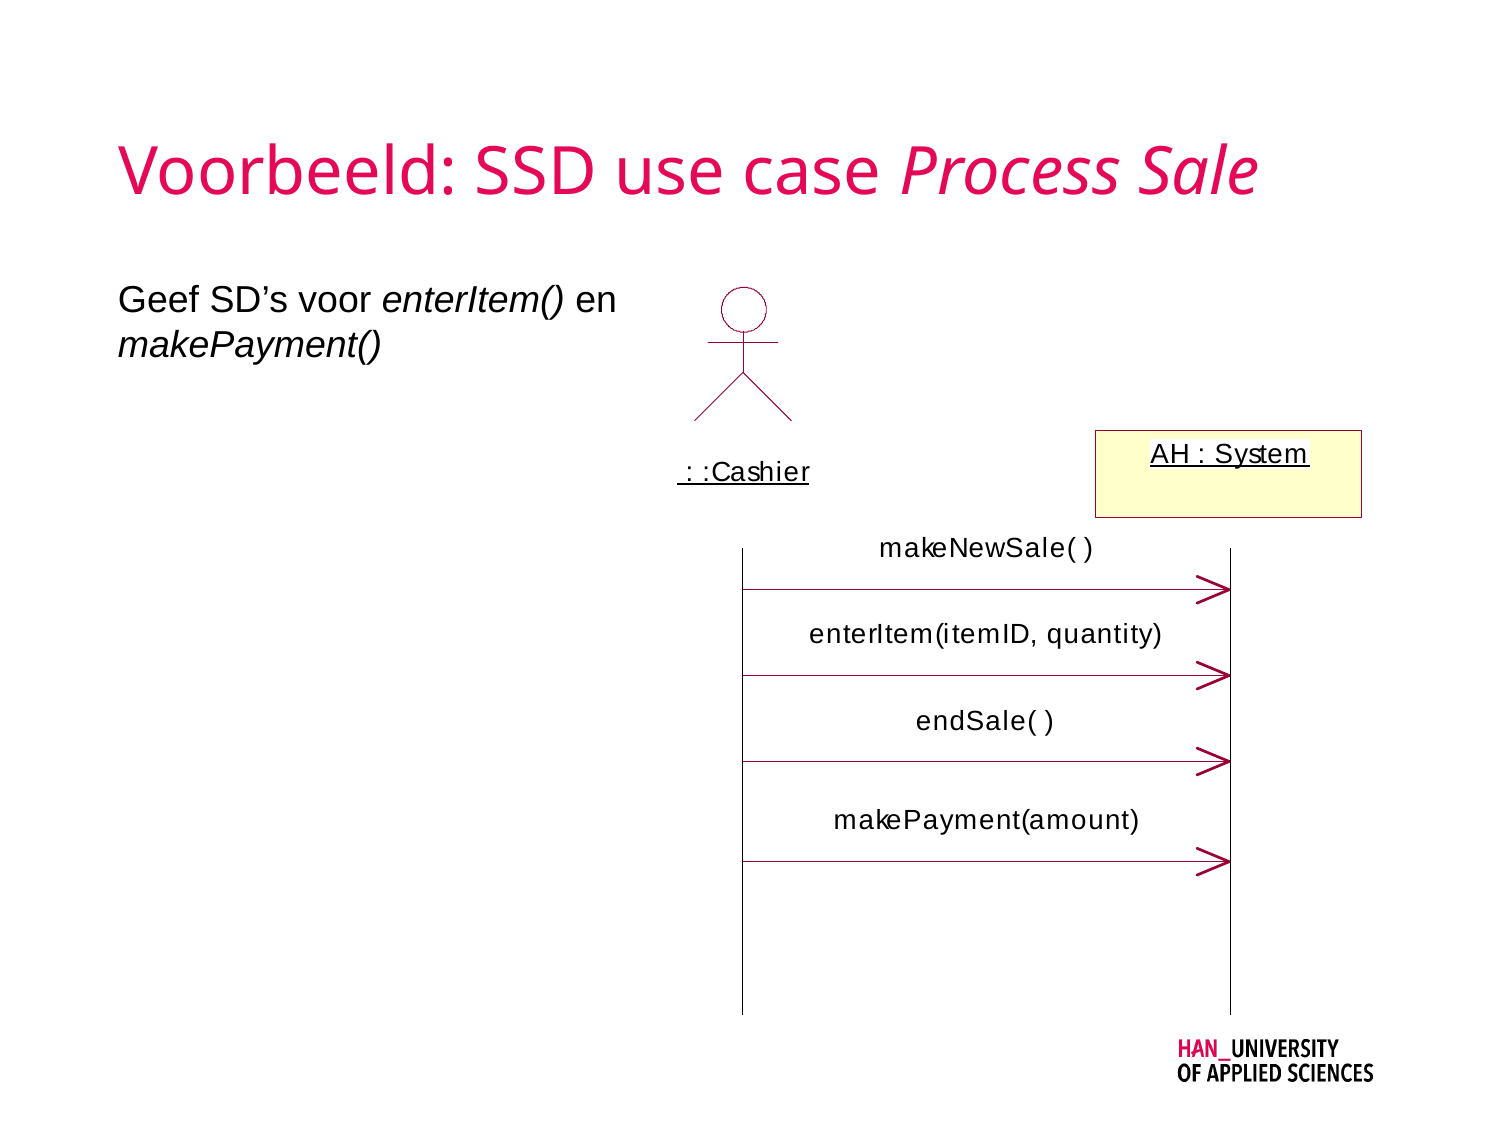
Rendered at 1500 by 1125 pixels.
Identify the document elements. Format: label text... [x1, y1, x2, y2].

text_box Geef SD’s voor enterItem() en makePayment() [103, 267, 542, 372]
picture [542, 244, 1405, 1119]
title Voorbeeld: SSD use case Process Sale [103, 59, 1397, 217]
